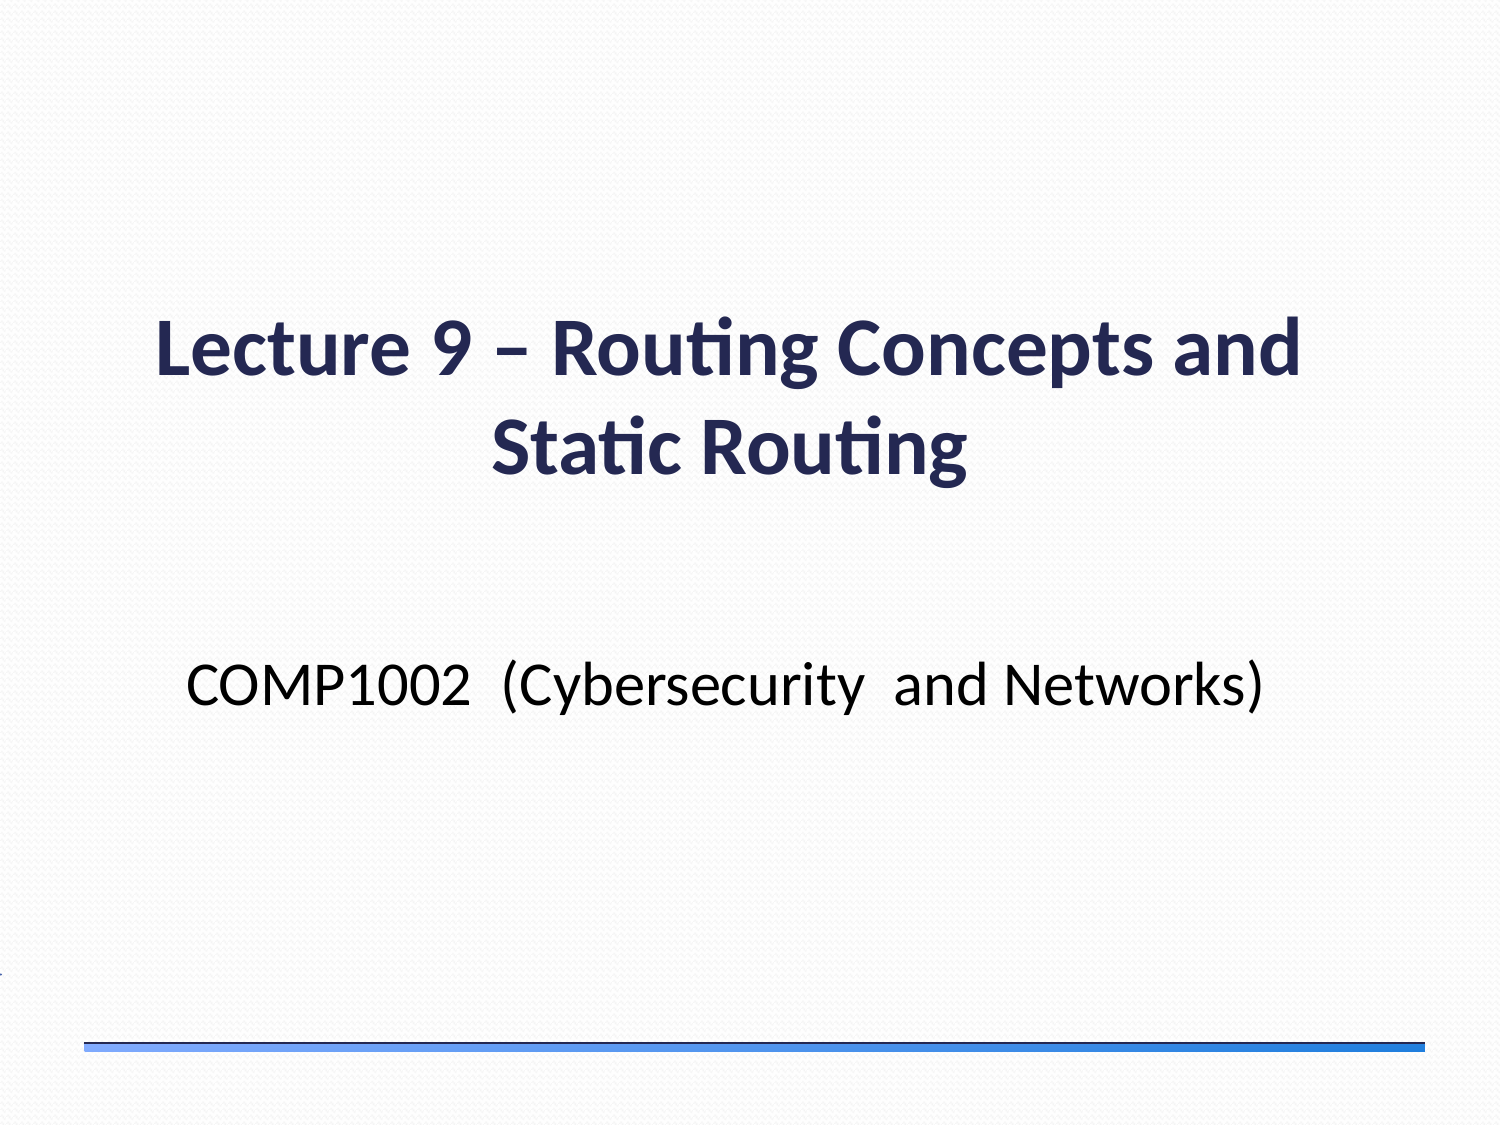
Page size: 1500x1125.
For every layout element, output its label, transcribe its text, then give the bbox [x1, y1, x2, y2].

subtitle COMP1002 (Cybersecurity and Networks) [87, 636, 1376, 818]
title Lecture 9 – Routing Concepts and Static Routing [87, 224, 1376, 492]
